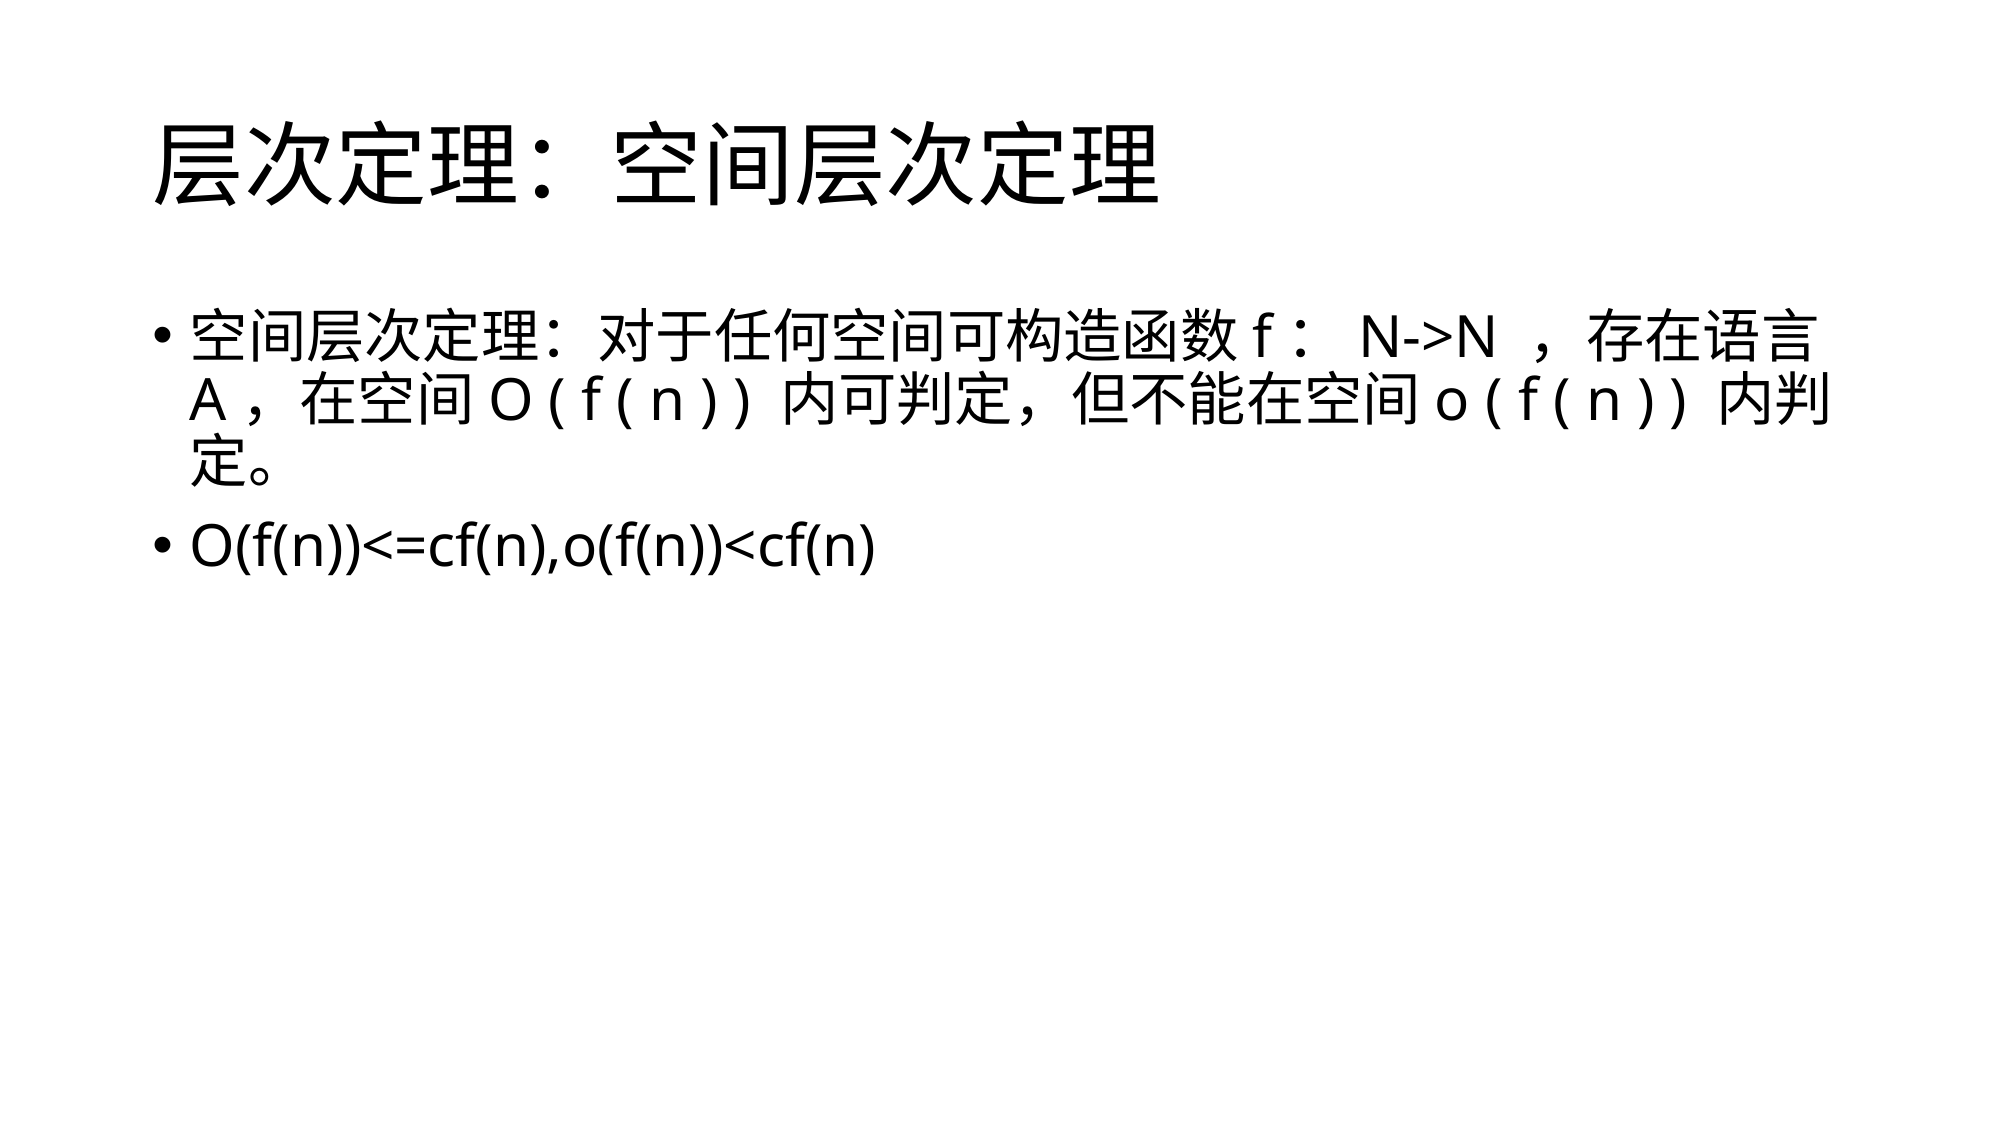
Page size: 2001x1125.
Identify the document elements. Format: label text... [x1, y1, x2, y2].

title 层次定理：空间层次定理 [137, 59, 1863, 278]
list 空间层次定理：对于任何空间可构造函数f：N->N ，存在语言A，在空间O ( f ( n ) ) 内可判定，但不能在空间o ( f ( n ) ) 内判定。 O(f(n))<=cf(n),o(f(n))<cf(n) [137, 299, 1863, 1014]
